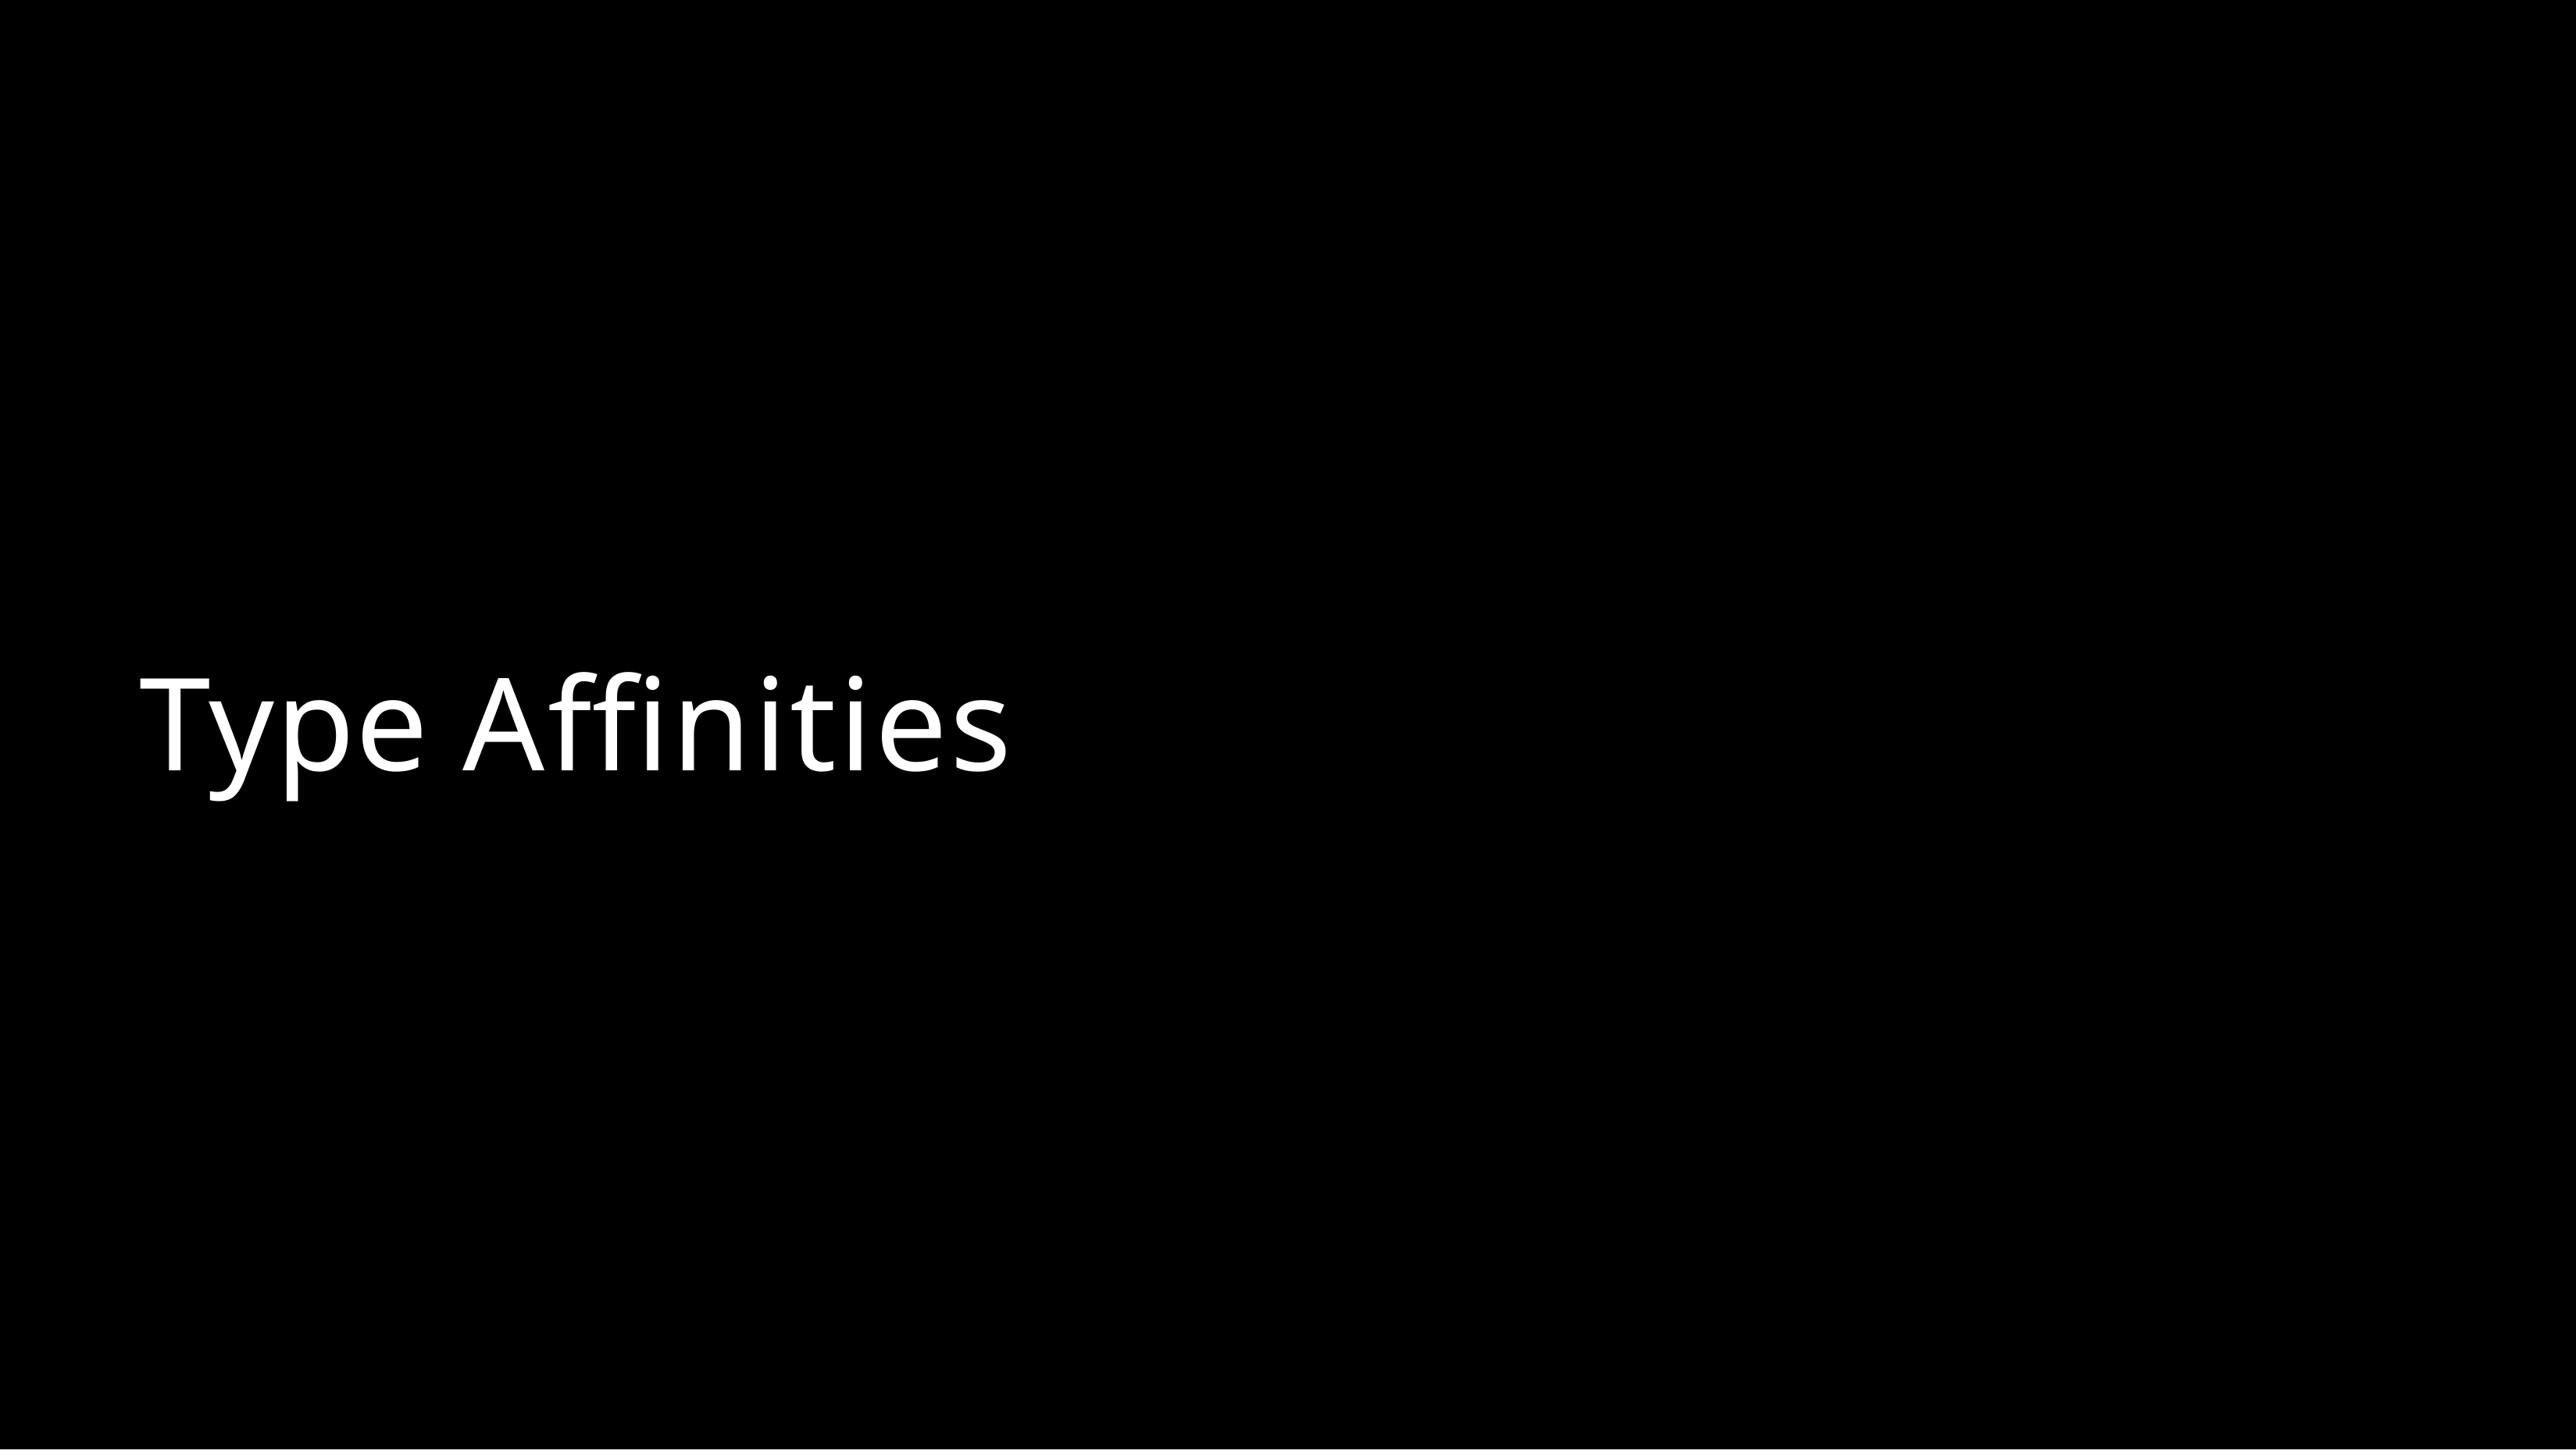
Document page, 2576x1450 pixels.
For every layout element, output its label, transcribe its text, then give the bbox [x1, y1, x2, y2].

title Type Aﬃnities [137, 640, 1078, 885]
